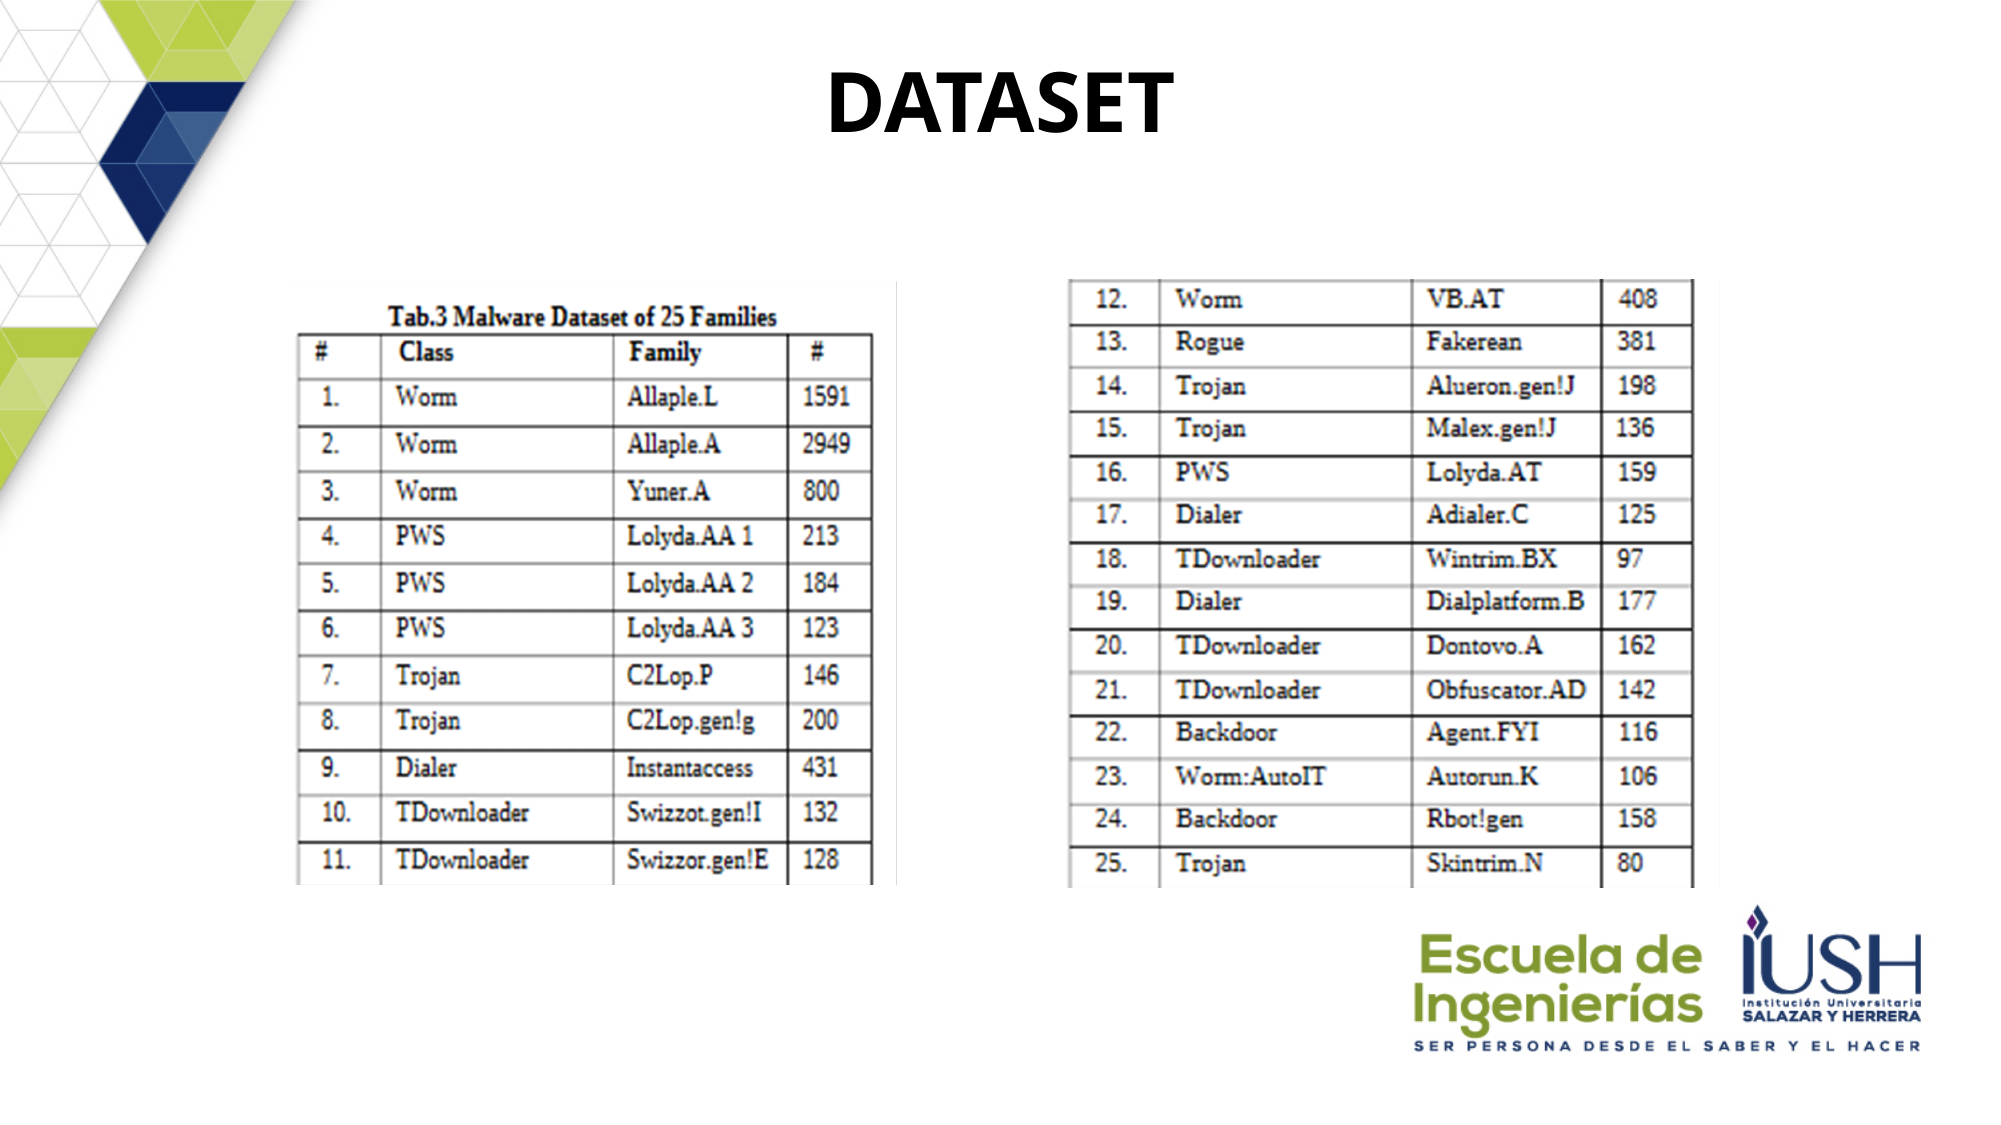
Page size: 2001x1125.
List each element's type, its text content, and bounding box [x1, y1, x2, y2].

picture [0, 0, 2001, 1125]
text_box DATASET [659, 41, 1341, 157]
